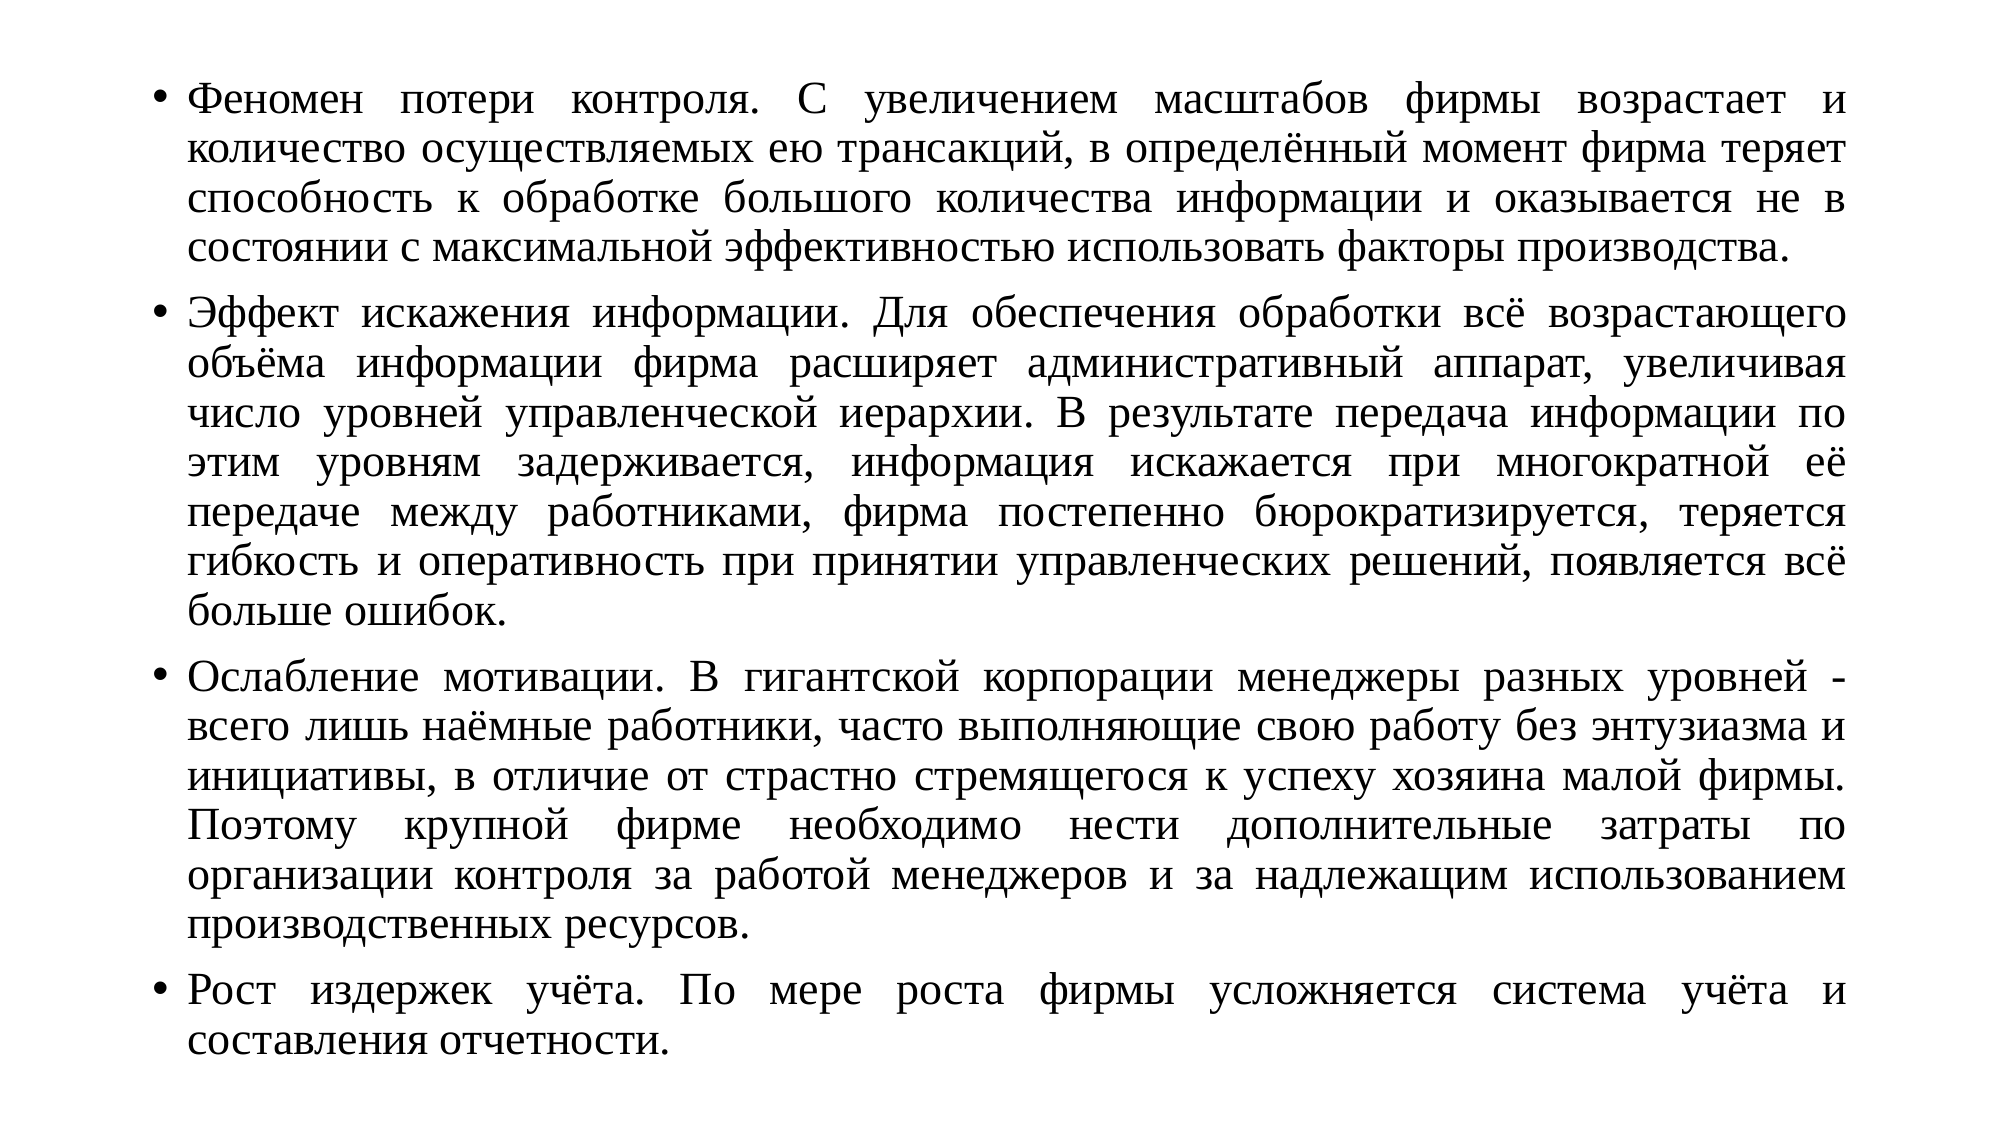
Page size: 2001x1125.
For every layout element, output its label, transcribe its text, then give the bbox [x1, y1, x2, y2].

list Феномен потери контроля. С увеличением масштабов фирмы возрастает и количество осуществляемых ею трансакций, в определённый момент фирма теряет способность к обработке большого количества информации и оказывается не в состоянии с максимальной эффективностью использовать факторы производства. Эффект искажения информации. Для обеспечения обработки всё возрастающего объёма информации фирма расширяет административный аппарат, увеличивая число уровней управленческой иерархии. В результате передача информации по этим уровням задерживается, информация искажается при многократной её передаче между работниками, фирма постепенно бюрократизируется, теряется гибкость и оперативность при принятии управленческих решений, появляется всё больше ошибок. Ослабление мотивации. В гигантской корпорации менеджеры разных уровней - всего лишь наёмные работники, часто выполняющие свою работу без энтузиазма и инициативы, в отличие от страстно стремящегося к успеху хозяина малой фирмы. Поэтому крупной фирме необходимо нести дополнительные затраты по организации контроля за работой менеджеров и за надлежащим использованием производственных ресурсов. Рост издержек учёта. По мере роста фирмы усложняется система учёта и составления отчетности. [137, 66, 1863, 1095]
